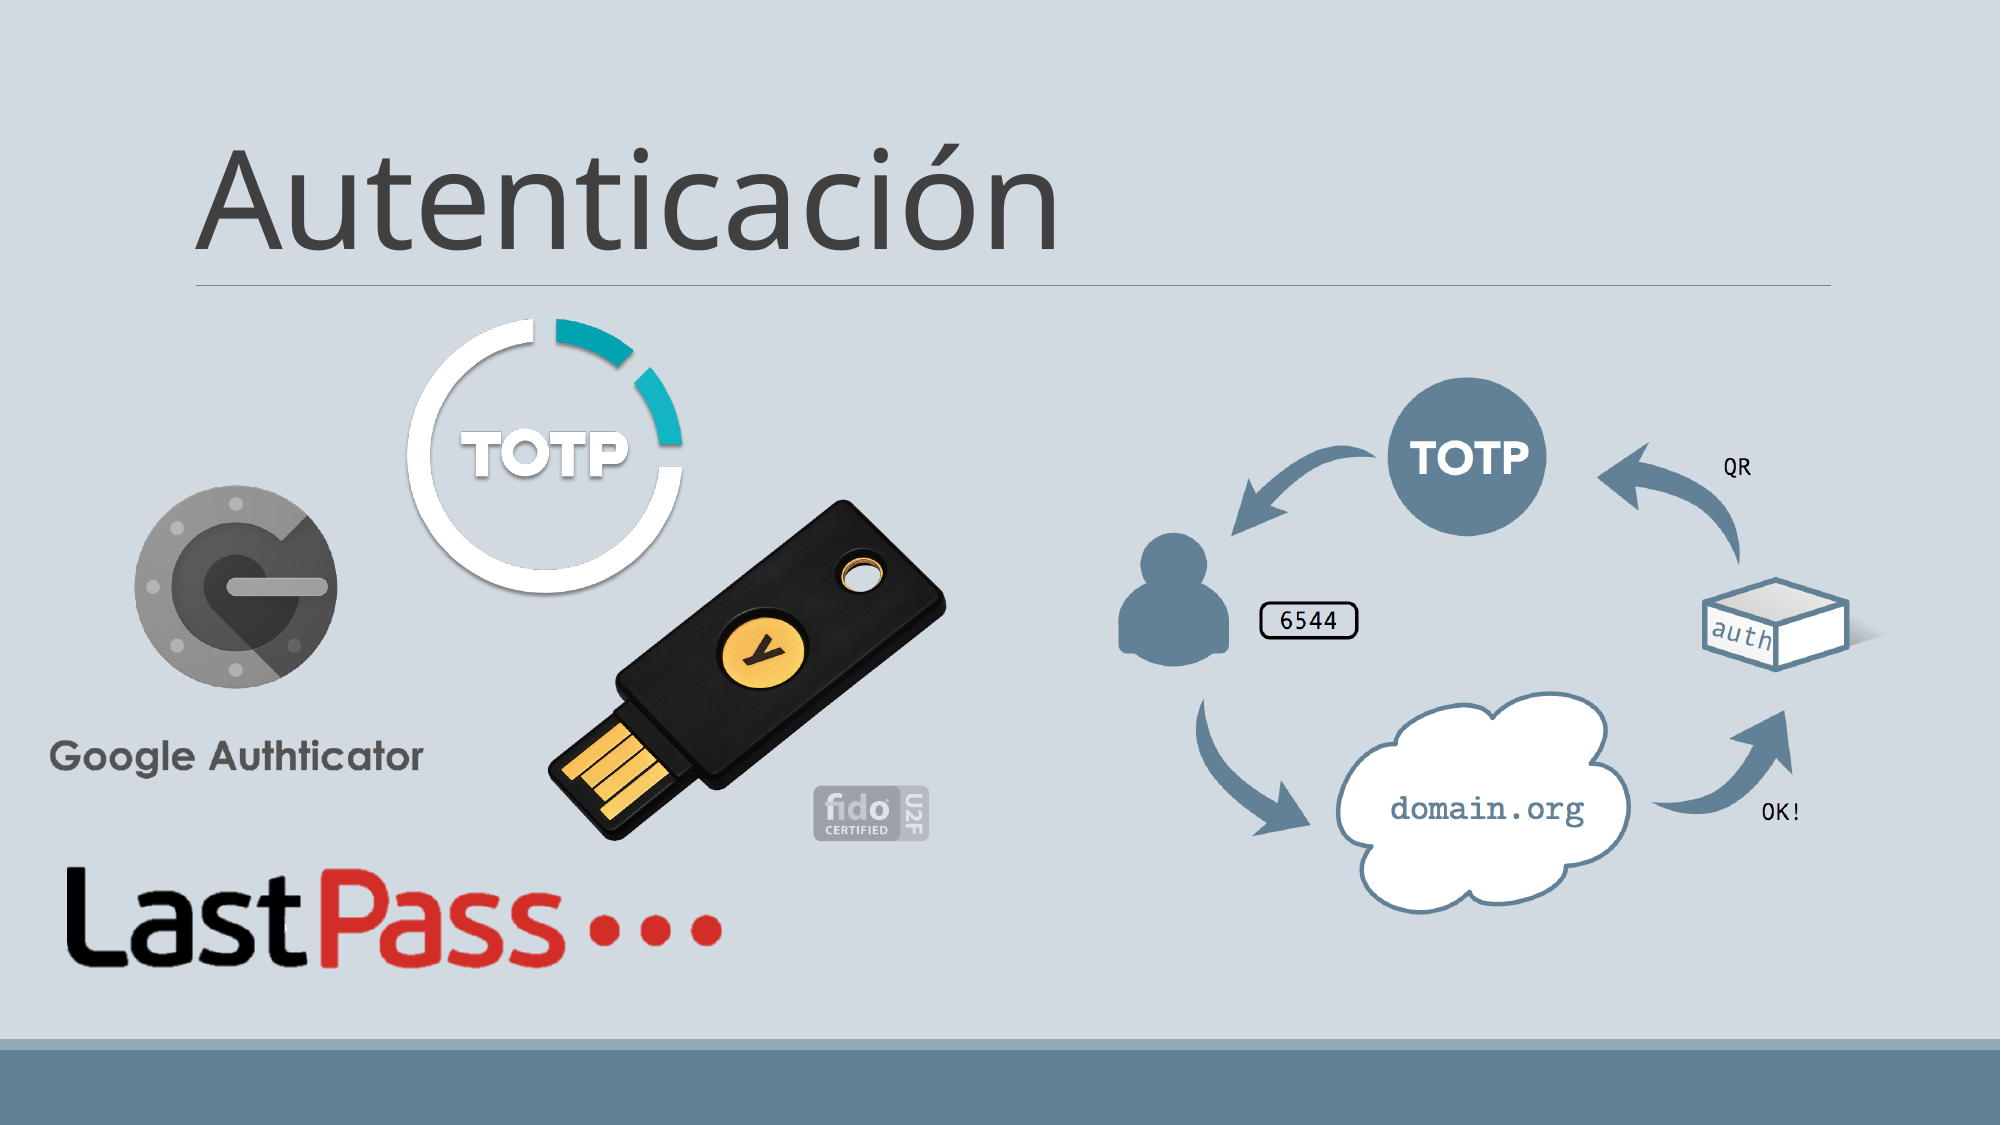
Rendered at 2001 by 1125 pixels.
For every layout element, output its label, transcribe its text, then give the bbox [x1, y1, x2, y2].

picture [1089, 353, 1899, 933]
picture [0, 316, 962, 1113]
title Autenticación [180, 47, 1830, 285]
